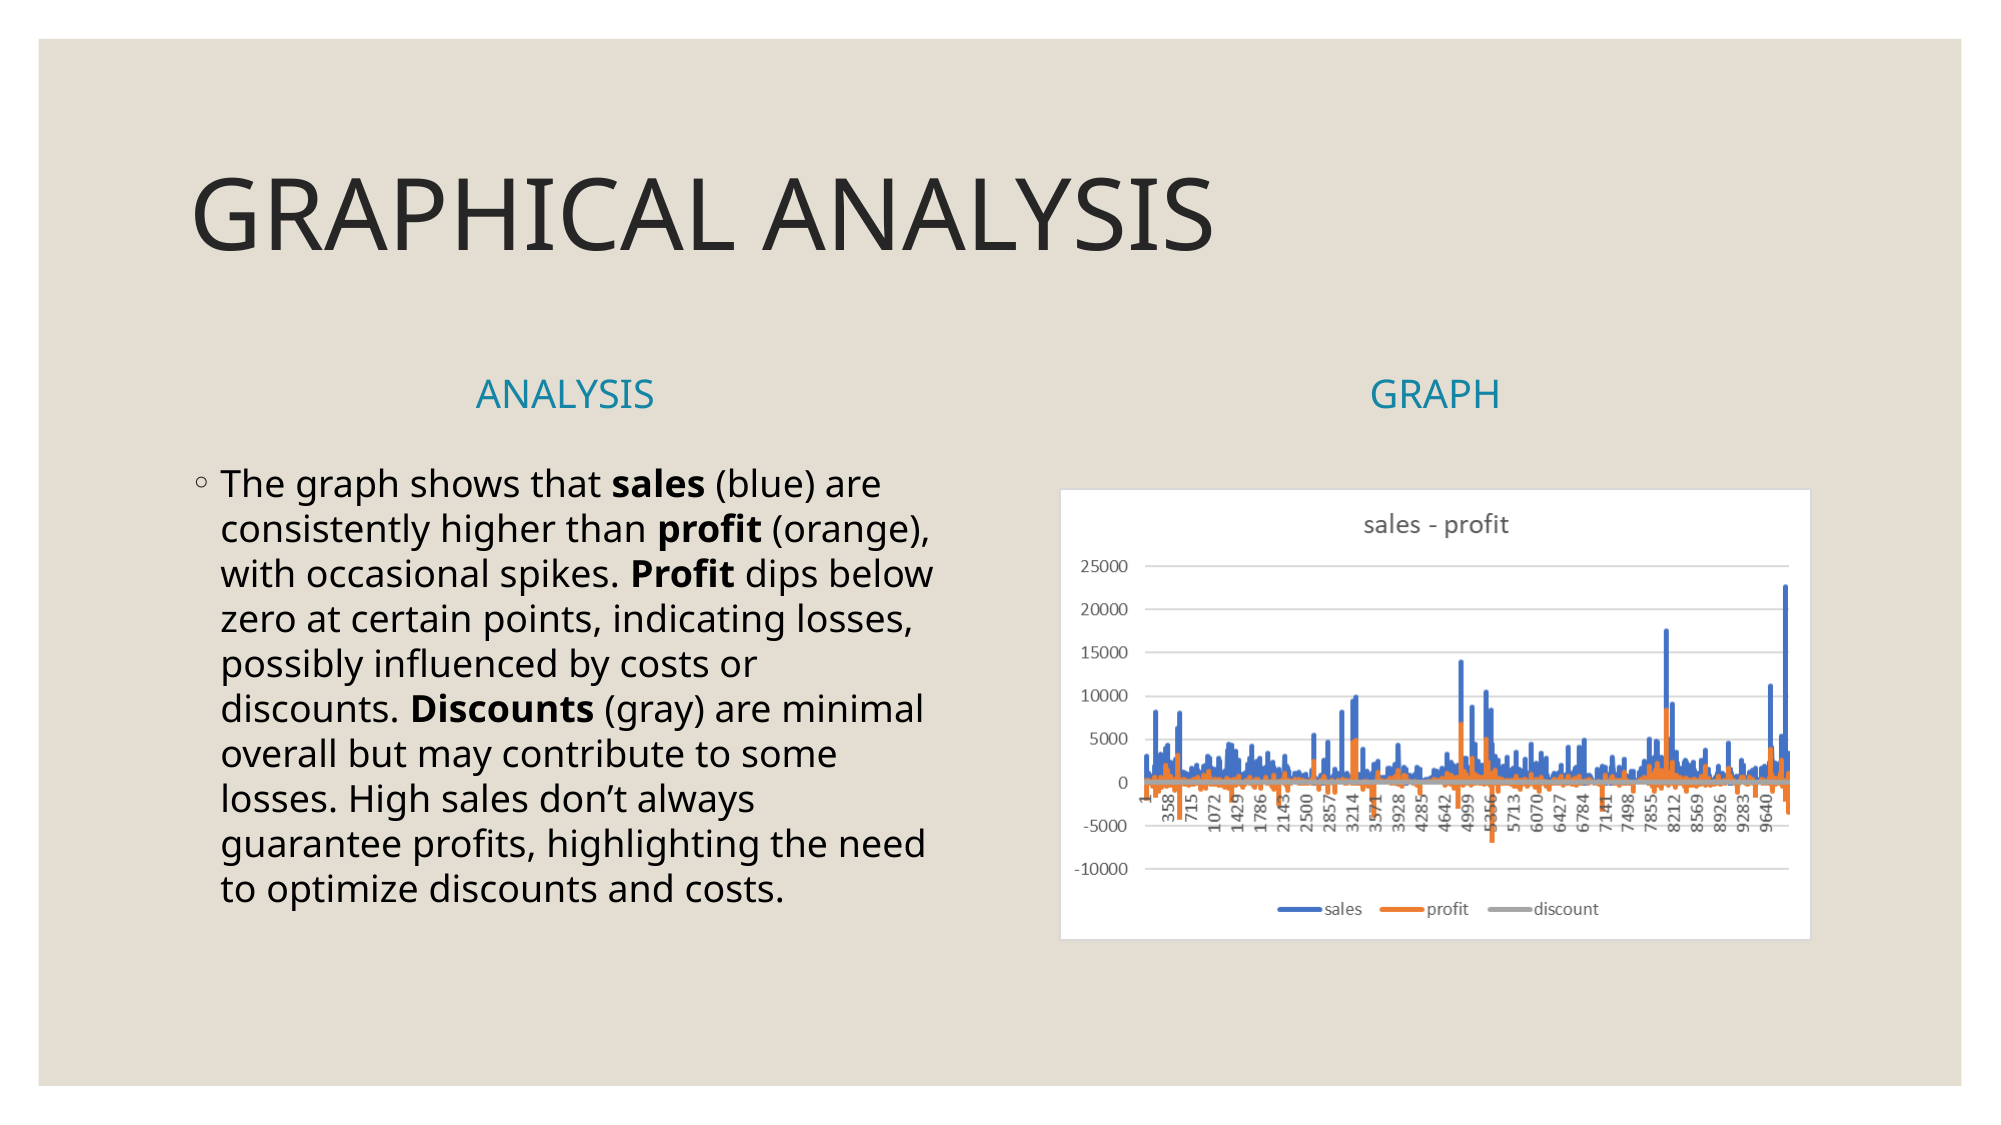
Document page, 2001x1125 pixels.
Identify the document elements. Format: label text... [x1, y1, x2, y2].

list The graph shows that sales (blue) are consistently higher than profit (orange), with occasional spikes. Profit dips below zero at certain points, indicating losses, possibly influenced by costs or discounts. Discounts (gray) are minimal overall but may contribute to some losses. High sales don’t always guarantee profits, highlighting the need to optimize discounts and costs. [175, 452, 956, 978]
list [1059, 488, 1812, 941]
list GRAPH [1045, 340, 1826, 446]
list ANALYSIS [175, 340, 956, 446]
title GRAPHICAL ANALYSIS [174, 105, 1825, 331]
